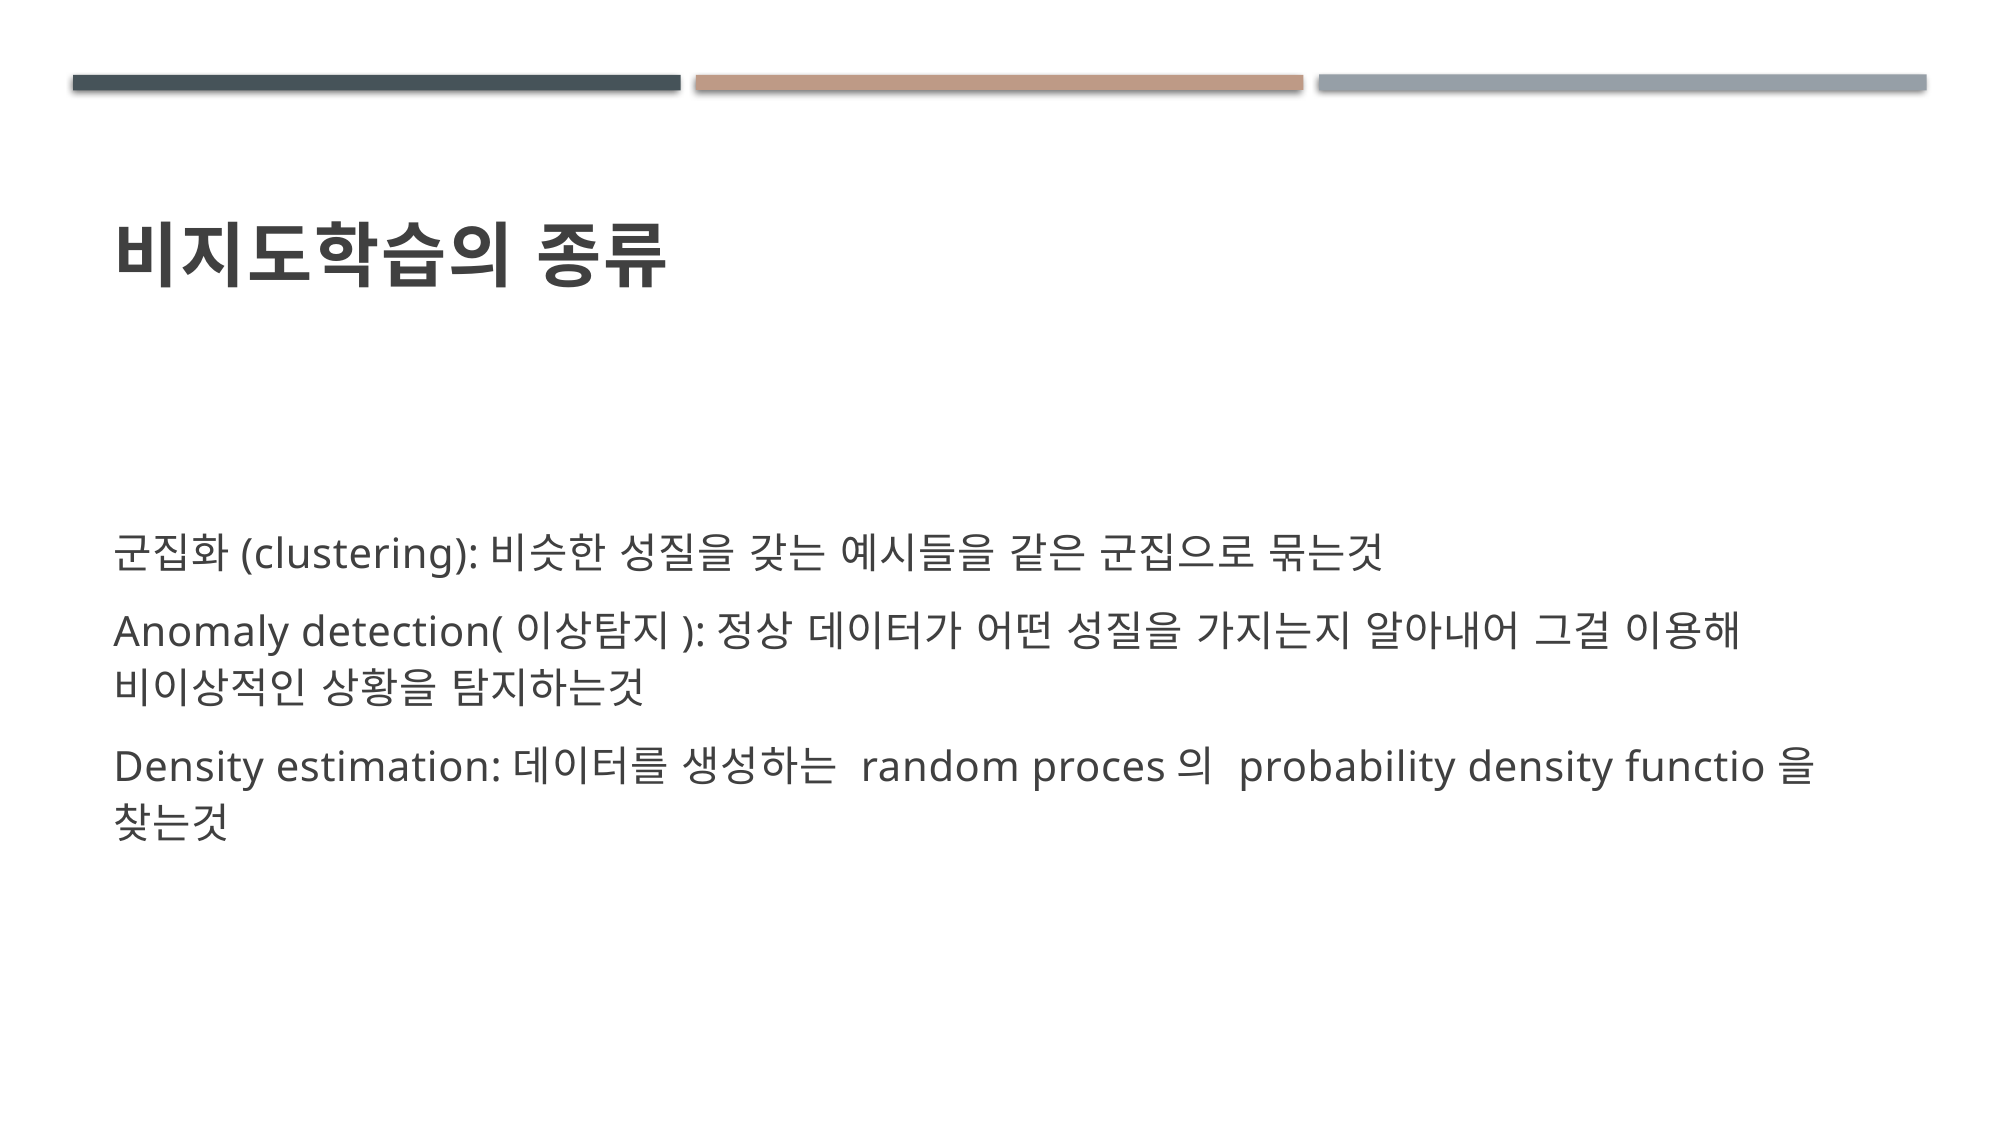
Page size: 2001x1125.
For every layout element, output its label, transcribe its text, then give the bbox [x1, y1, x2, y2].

title 비지도학습의 종류 [95, 115, 1905, 311]
list 군집화(clustering):비슷한 성질을 갖는 예시들을 같은 군집으로 묶는것 Anomaly detection(이상탐지):정상 데이터가 어떤 성질을 가지는지 알아내어 그걸 이용해 비이상적인 상황을 탐지하는것 Density estimation:데이터를 생성하는 random proces의 probability density functio을 찾는것 [95, 383, 1905, 981]
